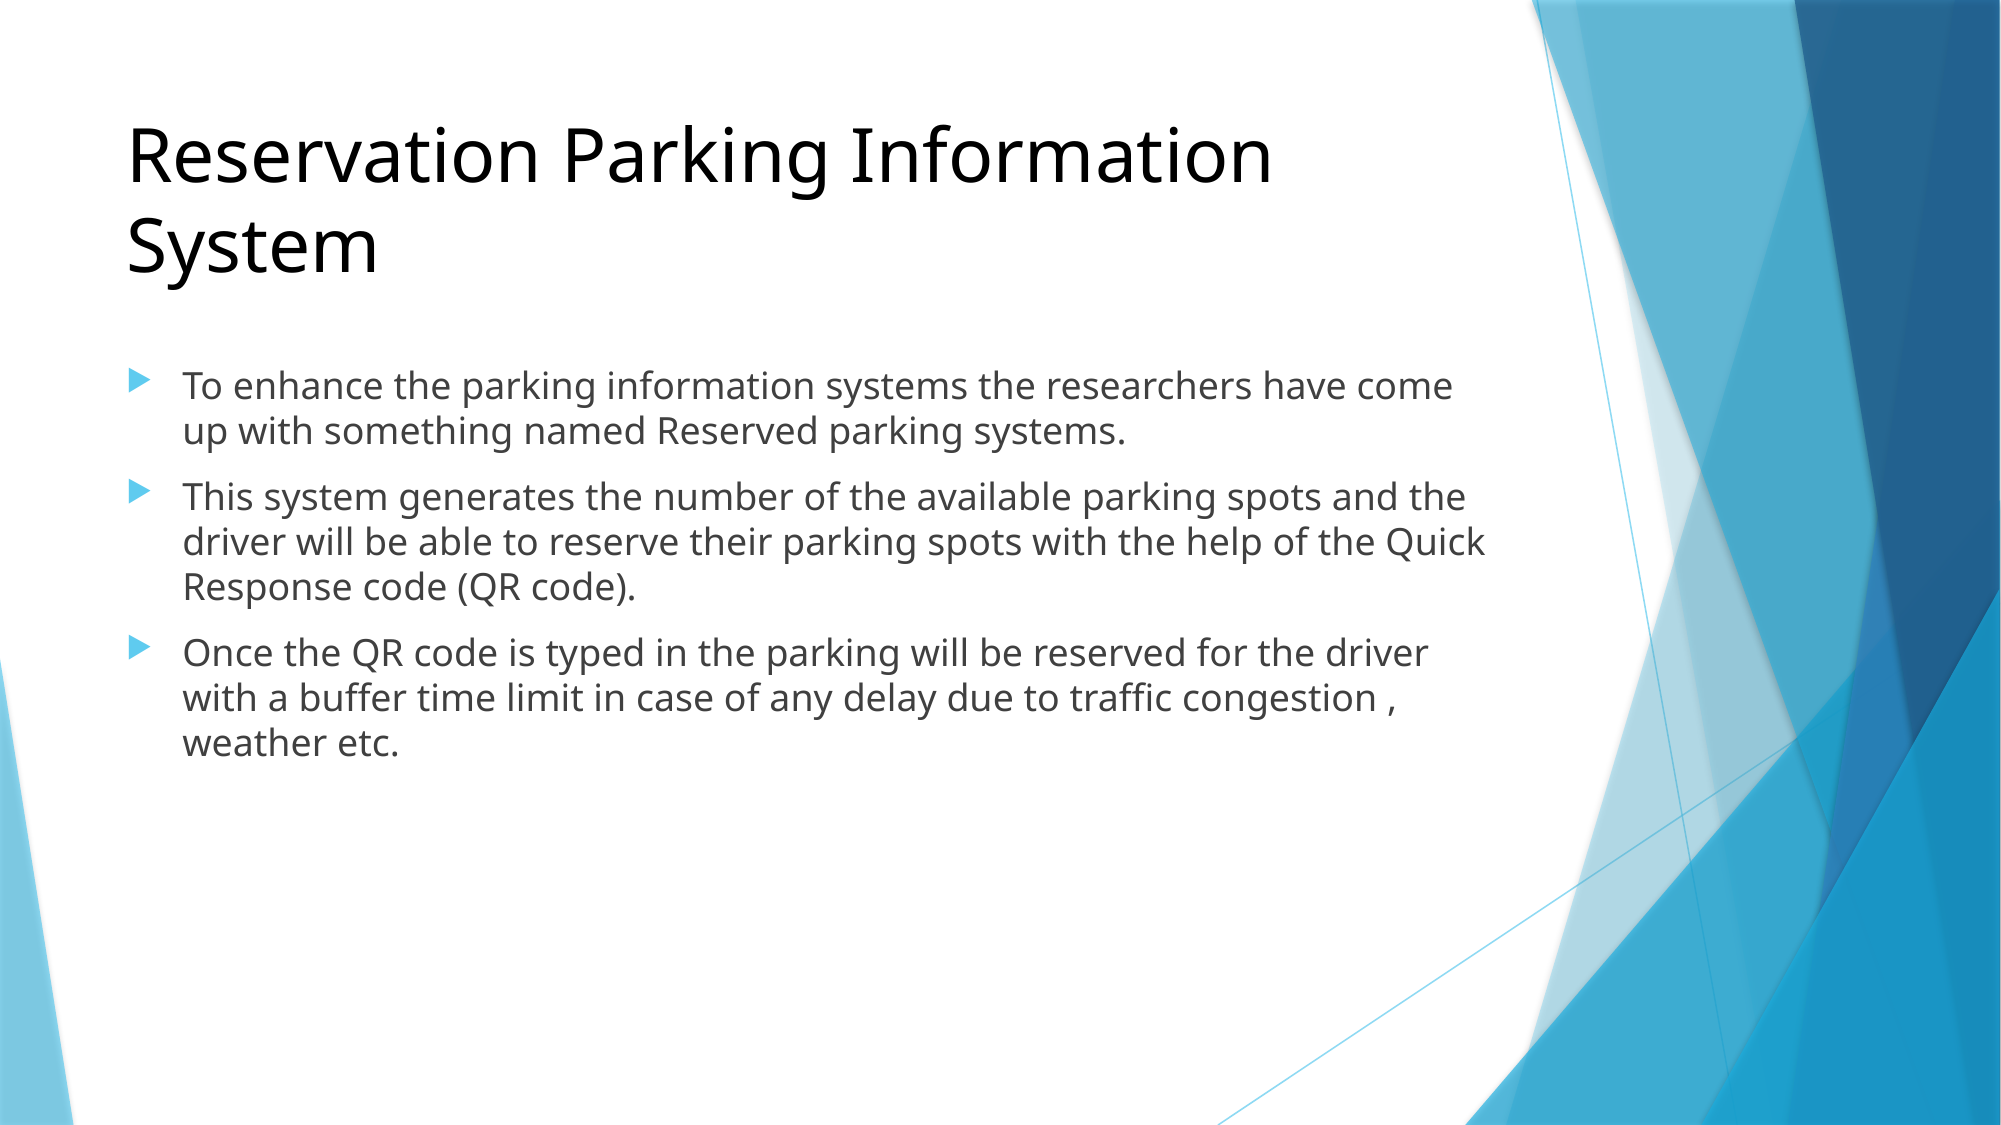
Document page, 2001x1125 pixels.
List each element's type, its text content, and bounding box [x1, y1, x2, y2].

title Reservation Parking Information System [111, 99, 1522, 317]
list To enhance the parking information systems the researchers have come up with something named Reserved parking systems. This system generates the number of the available parking spots and the driver will be able to reserve their parking spots with the help of the Quick Response code (QR code). Once the QR code is typed in the parking will be reserved for the driver with a buffer time limit in case of any delay due to traffic congestion , weather etc. [111, 354, 1522, 992]
